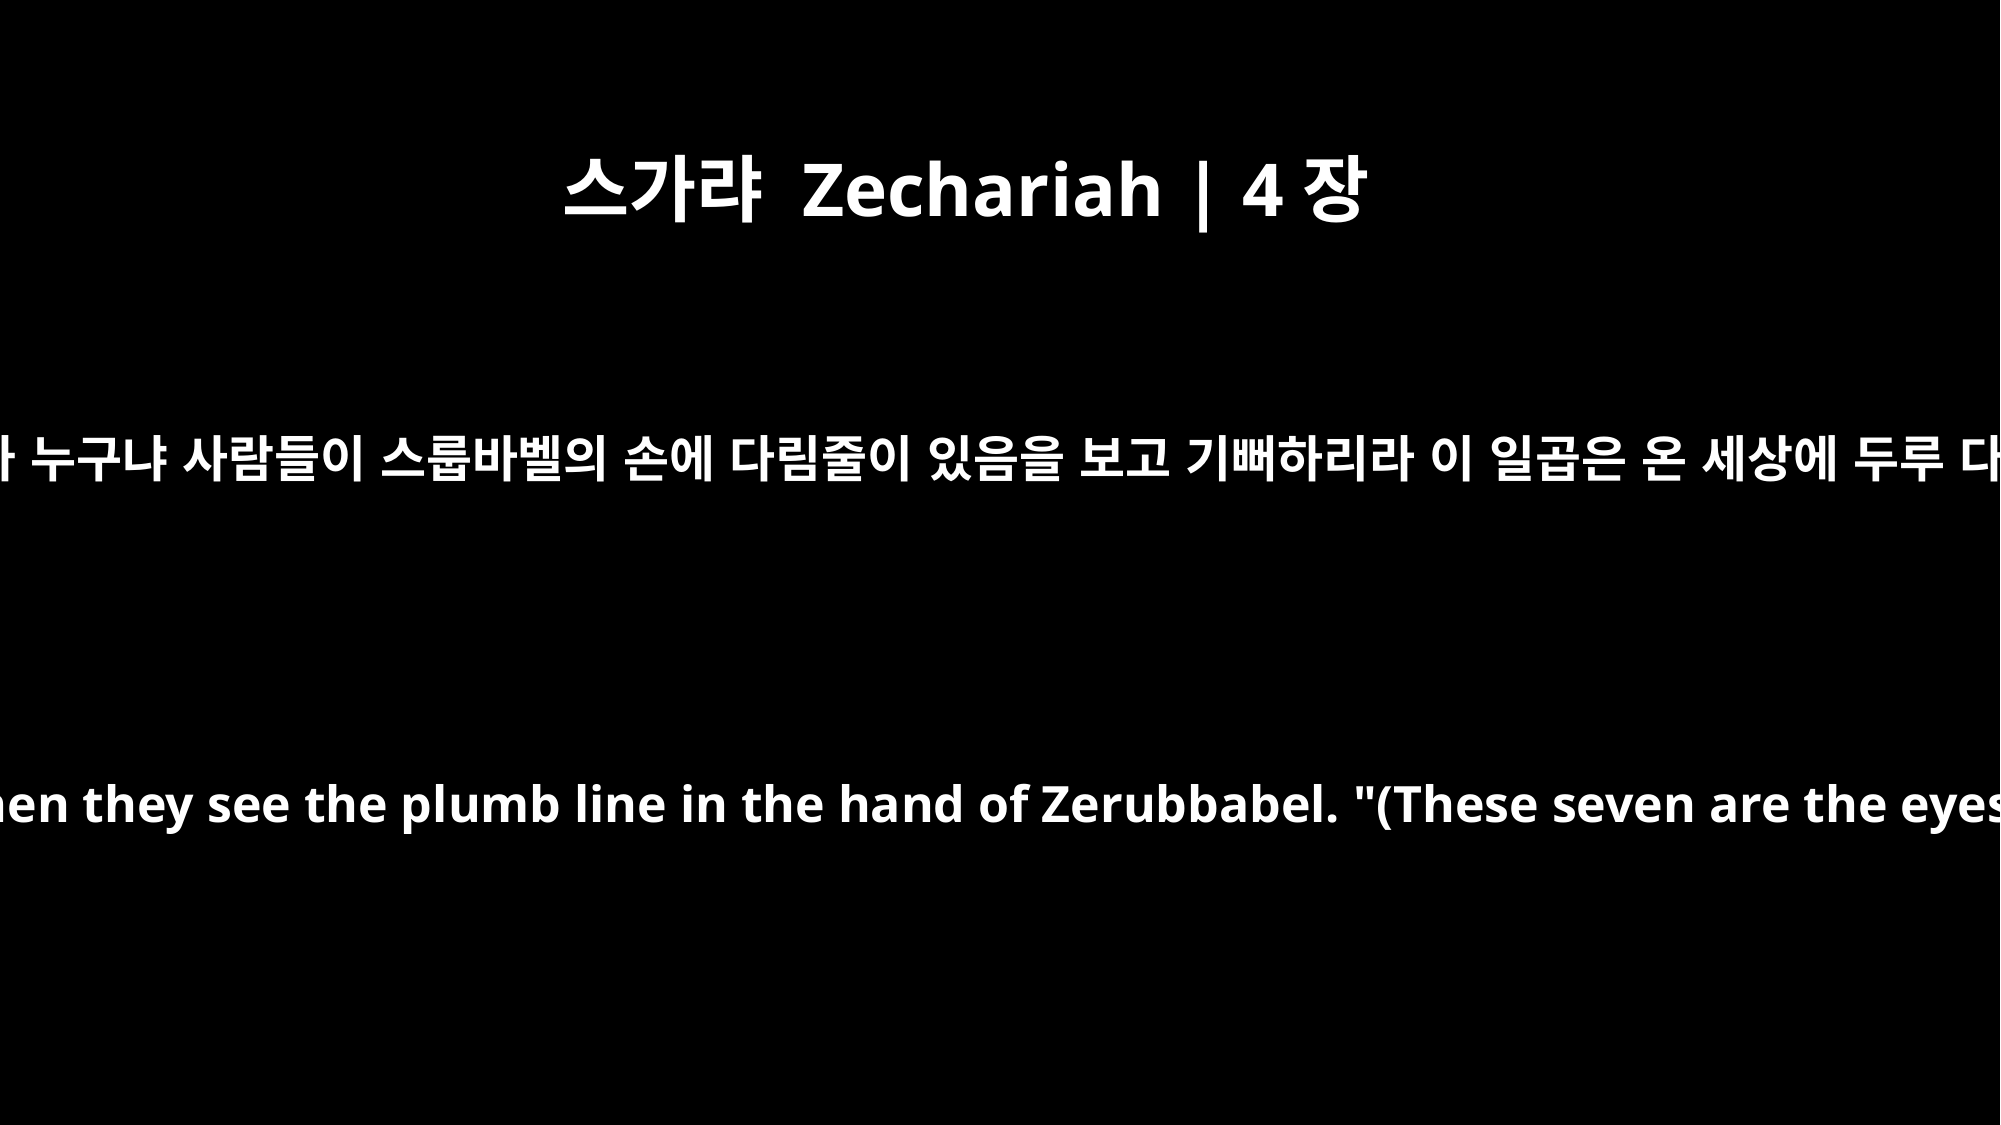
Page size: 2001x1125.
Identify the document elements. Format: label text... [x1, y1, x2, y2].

text_box "Who despises the day of small things? Men will rejoice when they see the plumb line in the hand of Zerubbabel. "(These seven are the eyes of the LORD, which range throughout the earth.)" [0, 764, 2000, 840]
text_box 10 작은 일의 날이라고 멸시하는 자가 누구냐 사람들이 스룹바벨의 손에 다림줄이 있음을 보고 기뻐하리라 이 일곱은 온 세상에 두루 다니는 여호와의 눈이라 하니라 [0, 359, 2000, 495]
text_box 스가랴 Zechariah | 4장 [547, 136, 1385, 239]
